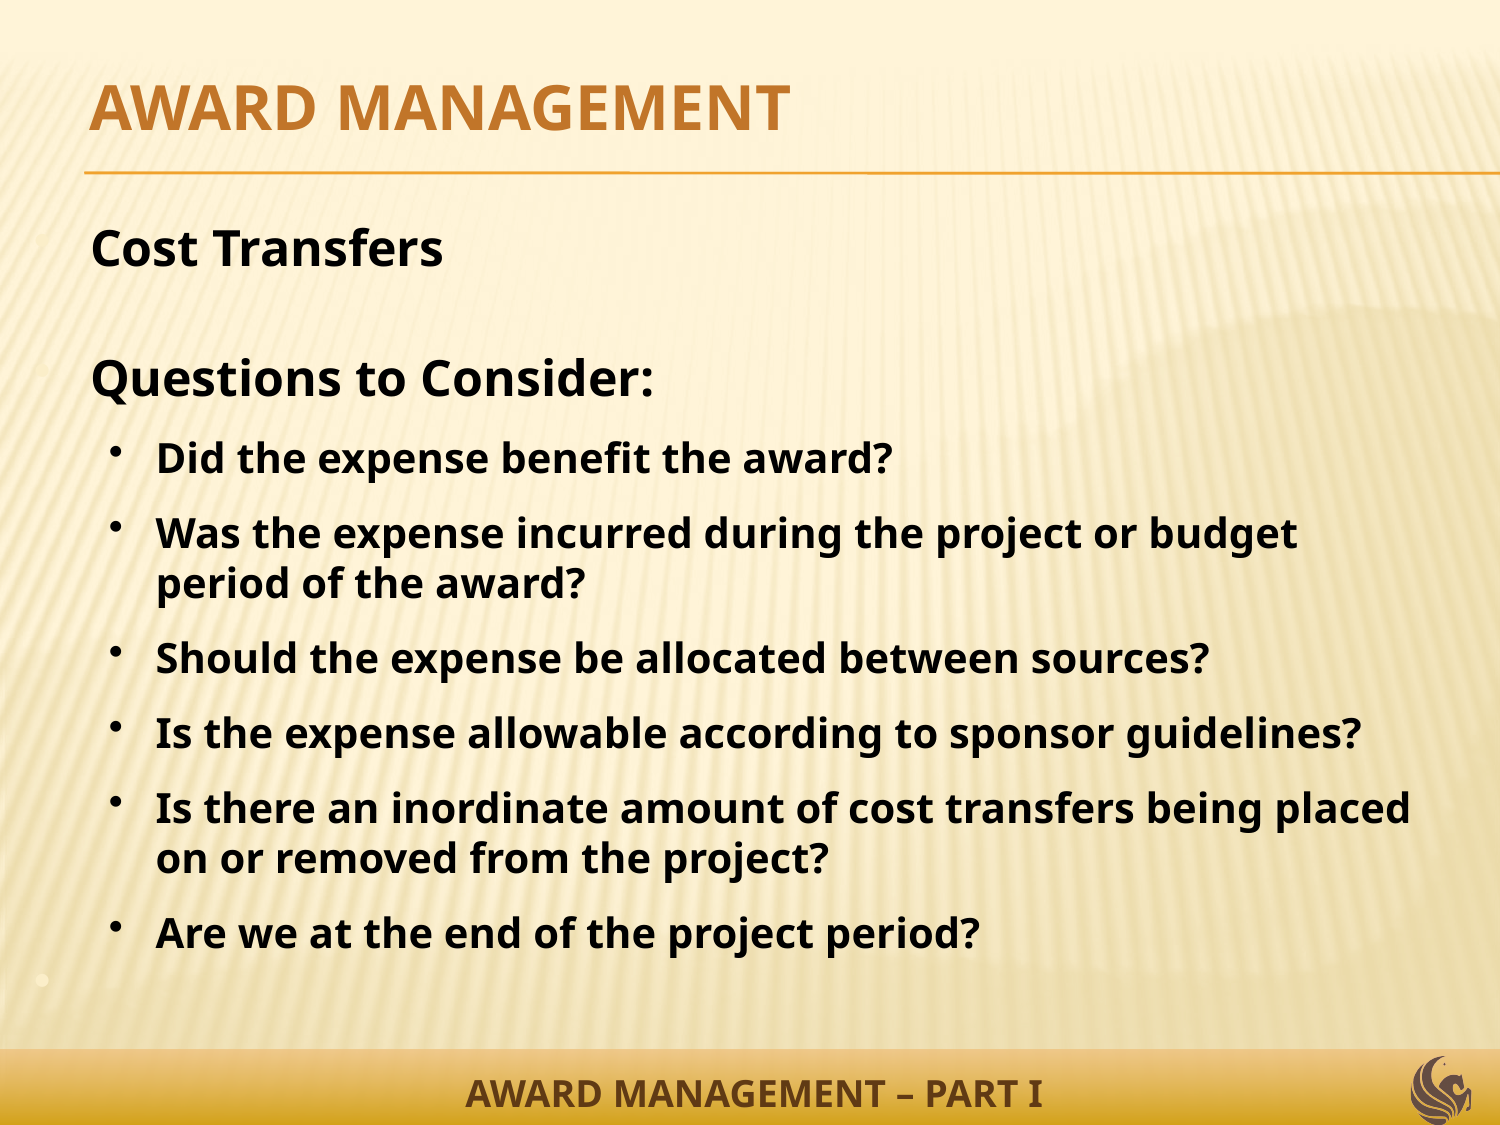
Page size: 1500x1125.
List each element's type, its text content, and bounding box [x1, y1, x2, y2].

text_box AWARD MANAGEMENT [75, 45, 1400, 150]
text_box AWARD MANAGEMENT – PART I [23, 1062, 1486, 1123]
text_box Cost Transfers Questions to Consider: Did the expense benefit the award? Was the expense incurred during the project or budget period of the award? Should the expense be allocated between sources? Is the expense allowable according to sponsor guidelines? Is there an inordinate amount of cost transfers being placed on or removed from the project? Are we at the end of the project period? [18, 209, 1450, 1038]
